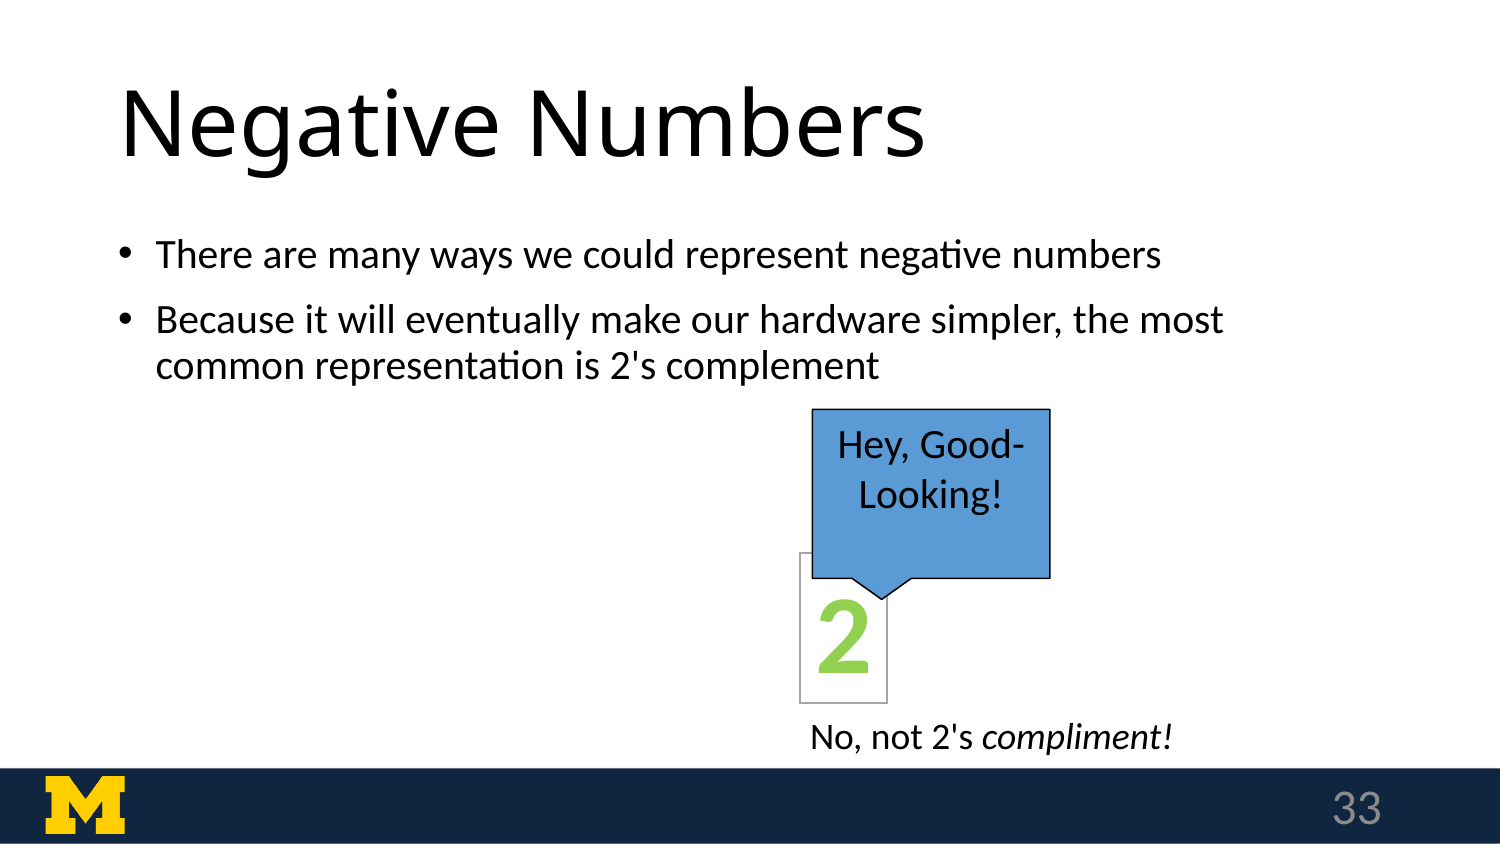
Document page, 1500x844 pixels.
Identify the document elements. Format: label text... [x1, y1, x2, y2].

title Negative Numbers [103, 44, 1397, 208]
text_box Hey, Good-Looking! [812, 409, 1050, 600]
text_box No, not 2's compliment! [795, 704, 1189, 765]
list There are many ways we could represent negative numbers Because it will eventually make our hardware simpler, the most common representation is 2's complement [103, 224, 1397, 760]
text_box 2 [799, 552, 888, 704]
slide_number 33 [1059, 782, 1397, 827]
